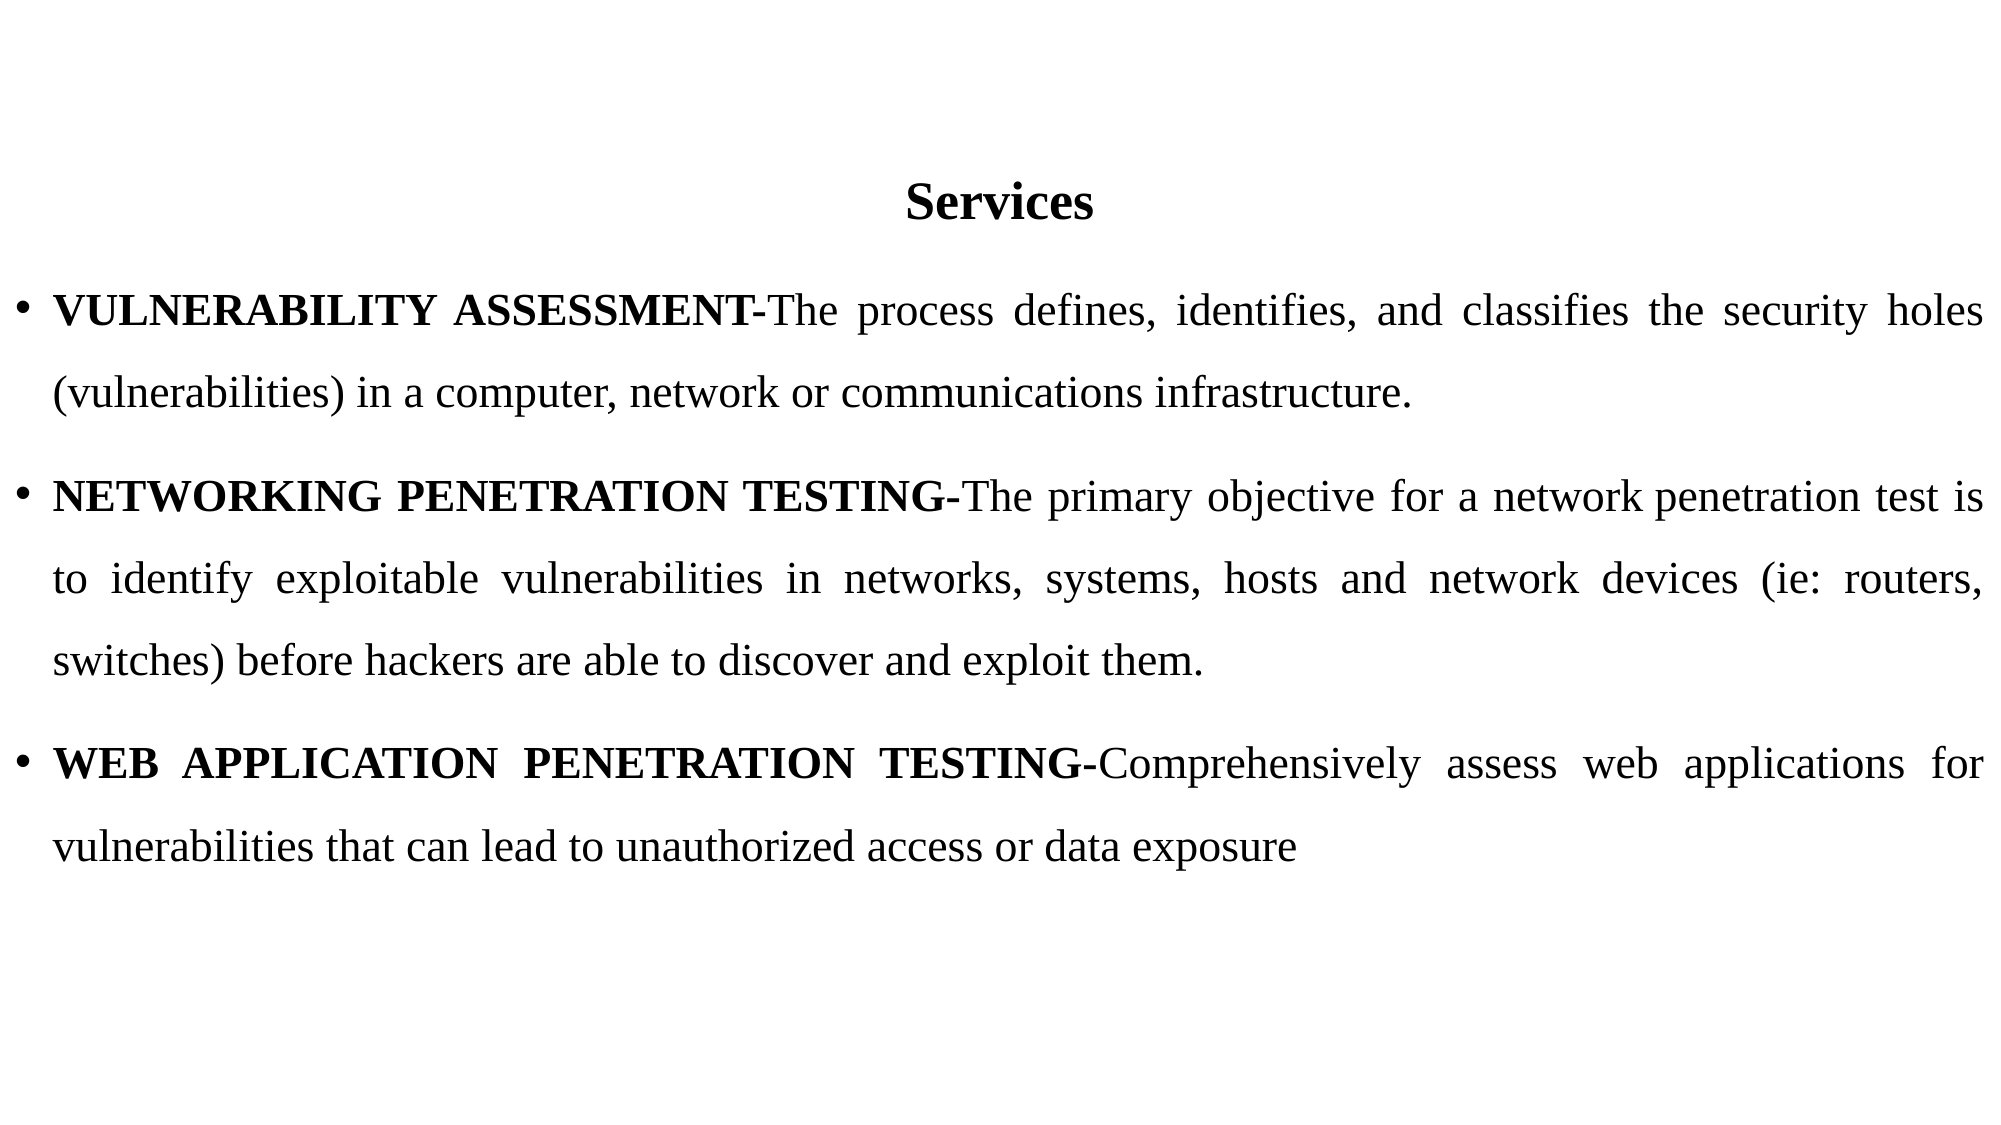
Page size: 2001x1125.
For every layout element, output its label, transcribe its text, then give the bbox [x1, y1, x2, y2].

list Services VULNERABILITY ASSESSMENT-The process defines, identifies, and classifies the security holes (vulnerabilities) in a computer, network or communications infrastructure. NETWORKING PENETRATION TESTING-The primary objective for a network penetration test is to identify exploitable vulnerabilities in networks, systems, hosts and network devices (ie: routers, switches) before hackers are able to discover and exploit them. WEB APPLICATION PENETRATION TESTING-Comprehensively assess web applications for vulnerabilities that can lead to unauthorized access or data exposure [0, 0, 2000, 1125]
